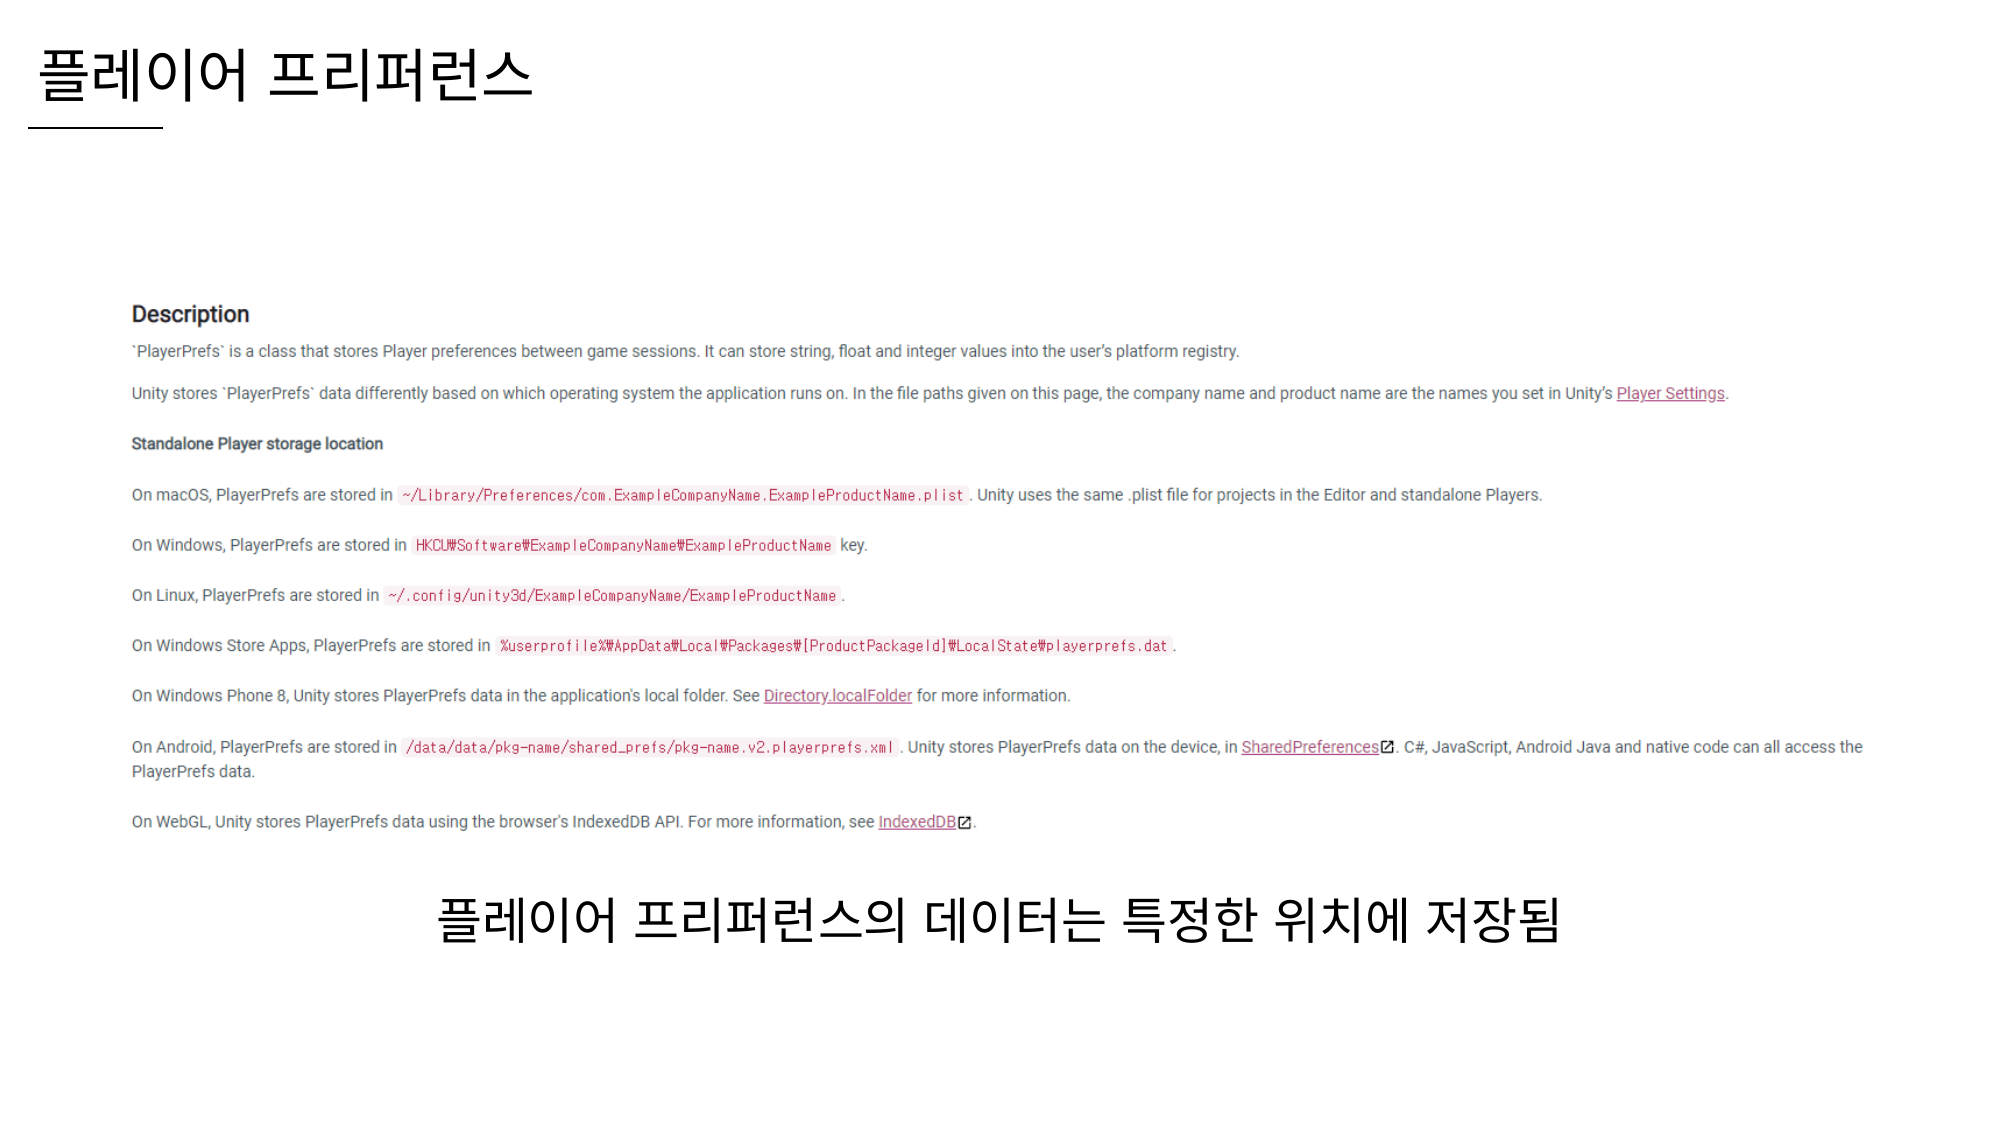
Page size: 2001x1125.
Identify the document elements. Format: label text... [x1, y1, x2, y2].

text_box 플레이어 프리퍼런스 [22, 31, 551, 117]
picture [119, 287, 1880, 838]
text_box 플레이어 프리퍼런스의 데이터는 특정한 위치에 저장됨 [421, 882, 1579, 957]
